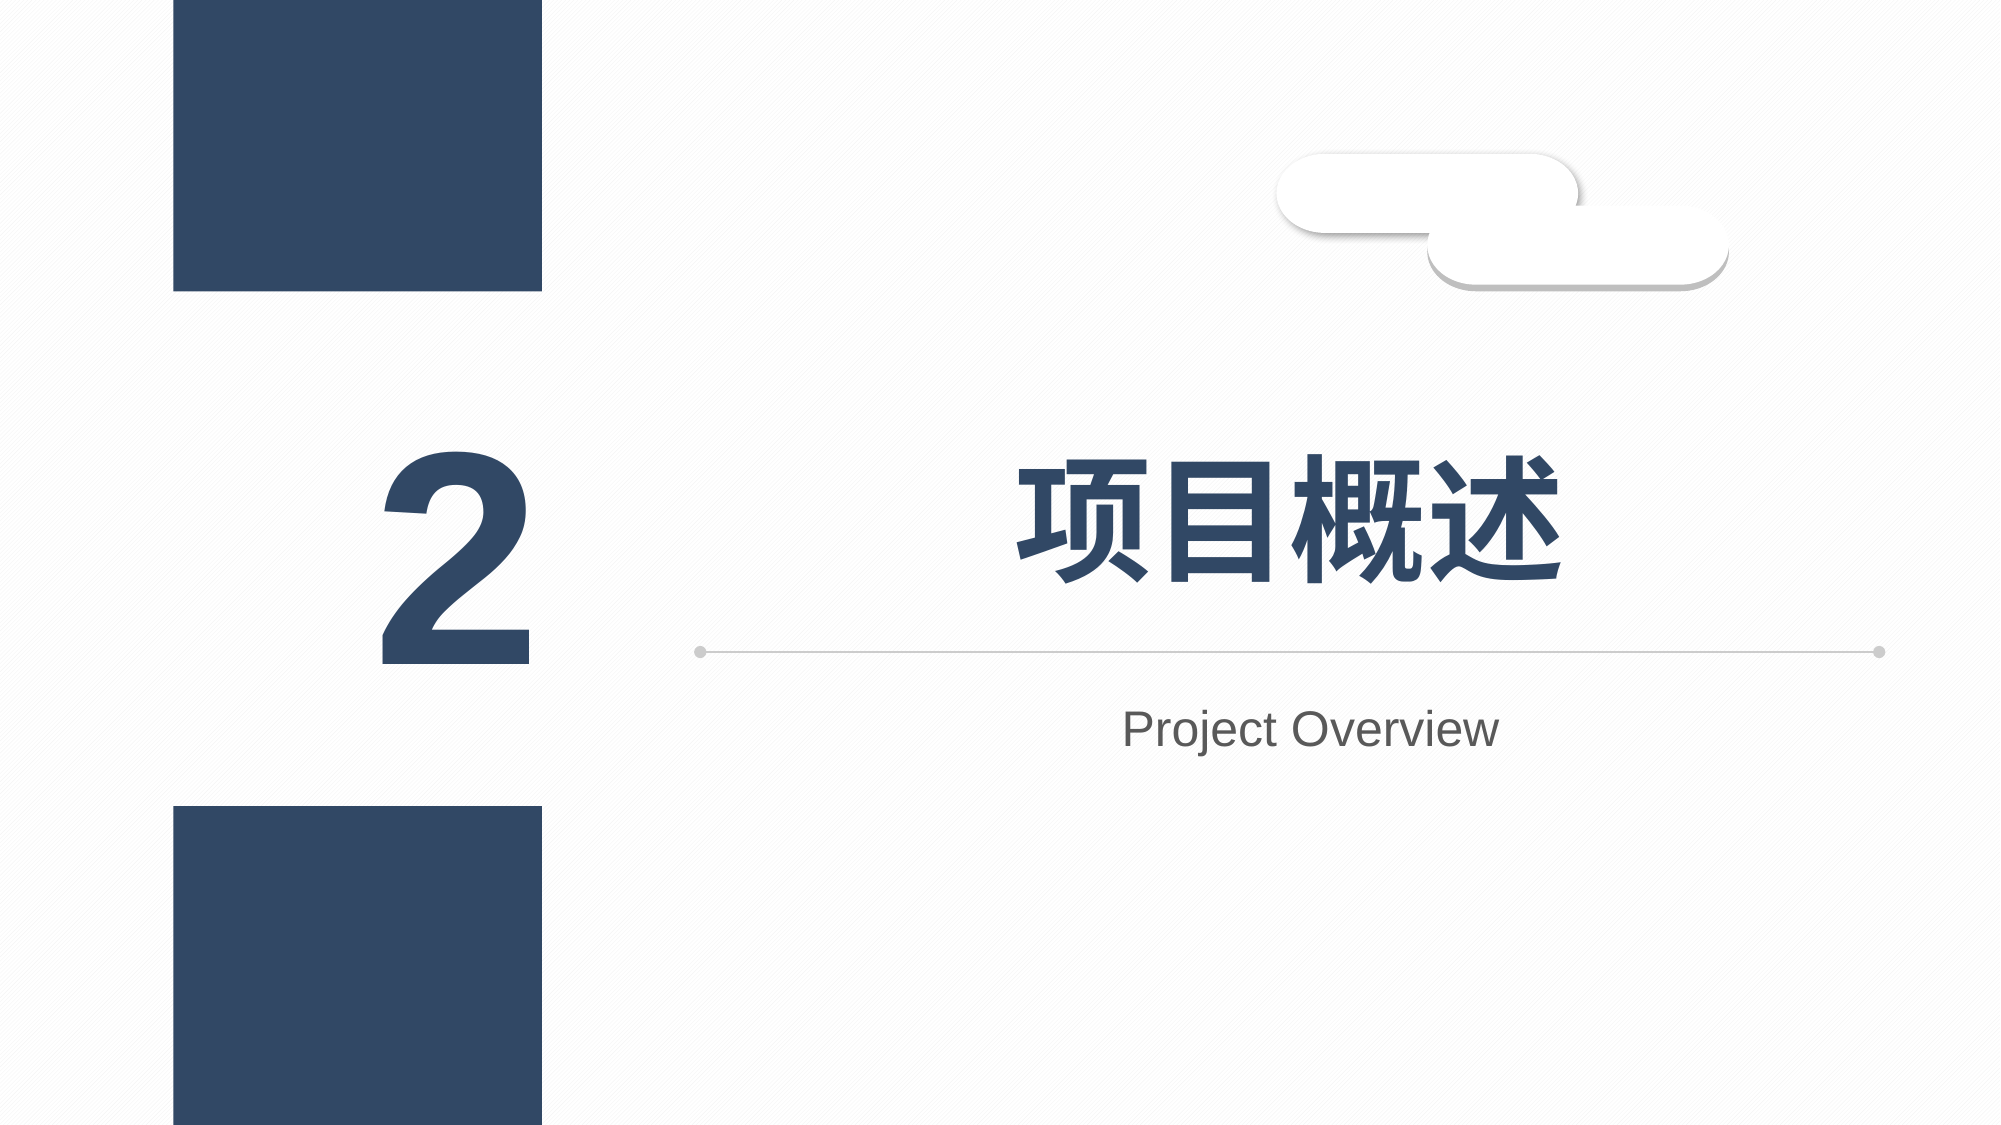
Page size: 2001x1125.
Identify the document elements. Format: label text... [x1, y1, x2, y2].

text_box [172, 805, 543, 1125]
text_box [172, 0, 543, 292]
text_box 2 [173, 359, 542, 725]
text_box 项目概述 [667, 433, 1912, 599]
text_box Project Overview [866, 696, 1755, 757]
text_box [1276, 153, 1729, 292]
